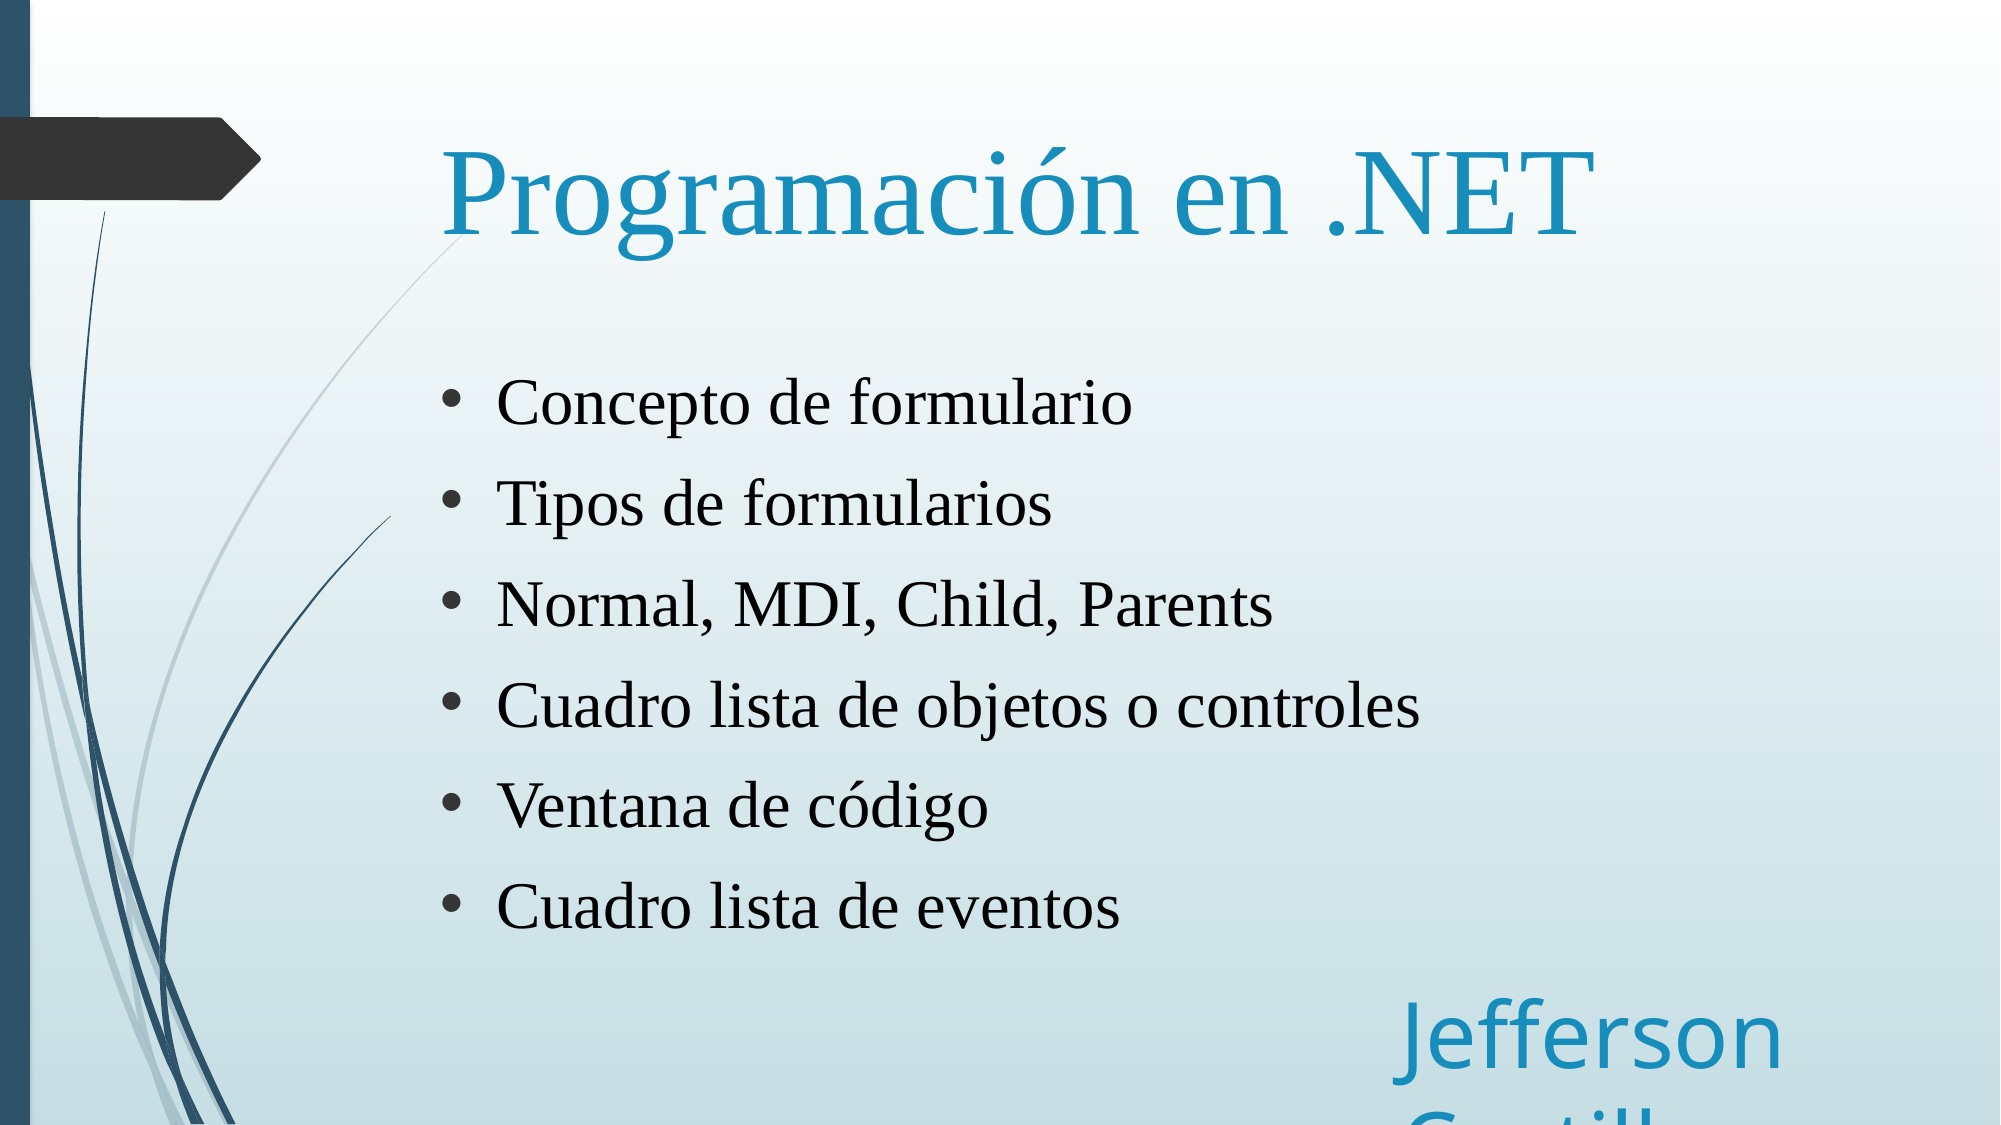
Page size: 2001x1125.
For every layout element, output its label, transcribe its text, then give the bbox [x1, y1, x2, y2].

list Concepto de formulario Tipos de formularios Normal, MDI, Child, Parents Cuadro lista de objetos o controles Ventana de código Cuadro lista de eventos [424, 350, 1513, 970]
list Jefferson Castillo [1385, 969, 1965, 1097]
title Programación en .NET [425, 102, 1888, 313]
